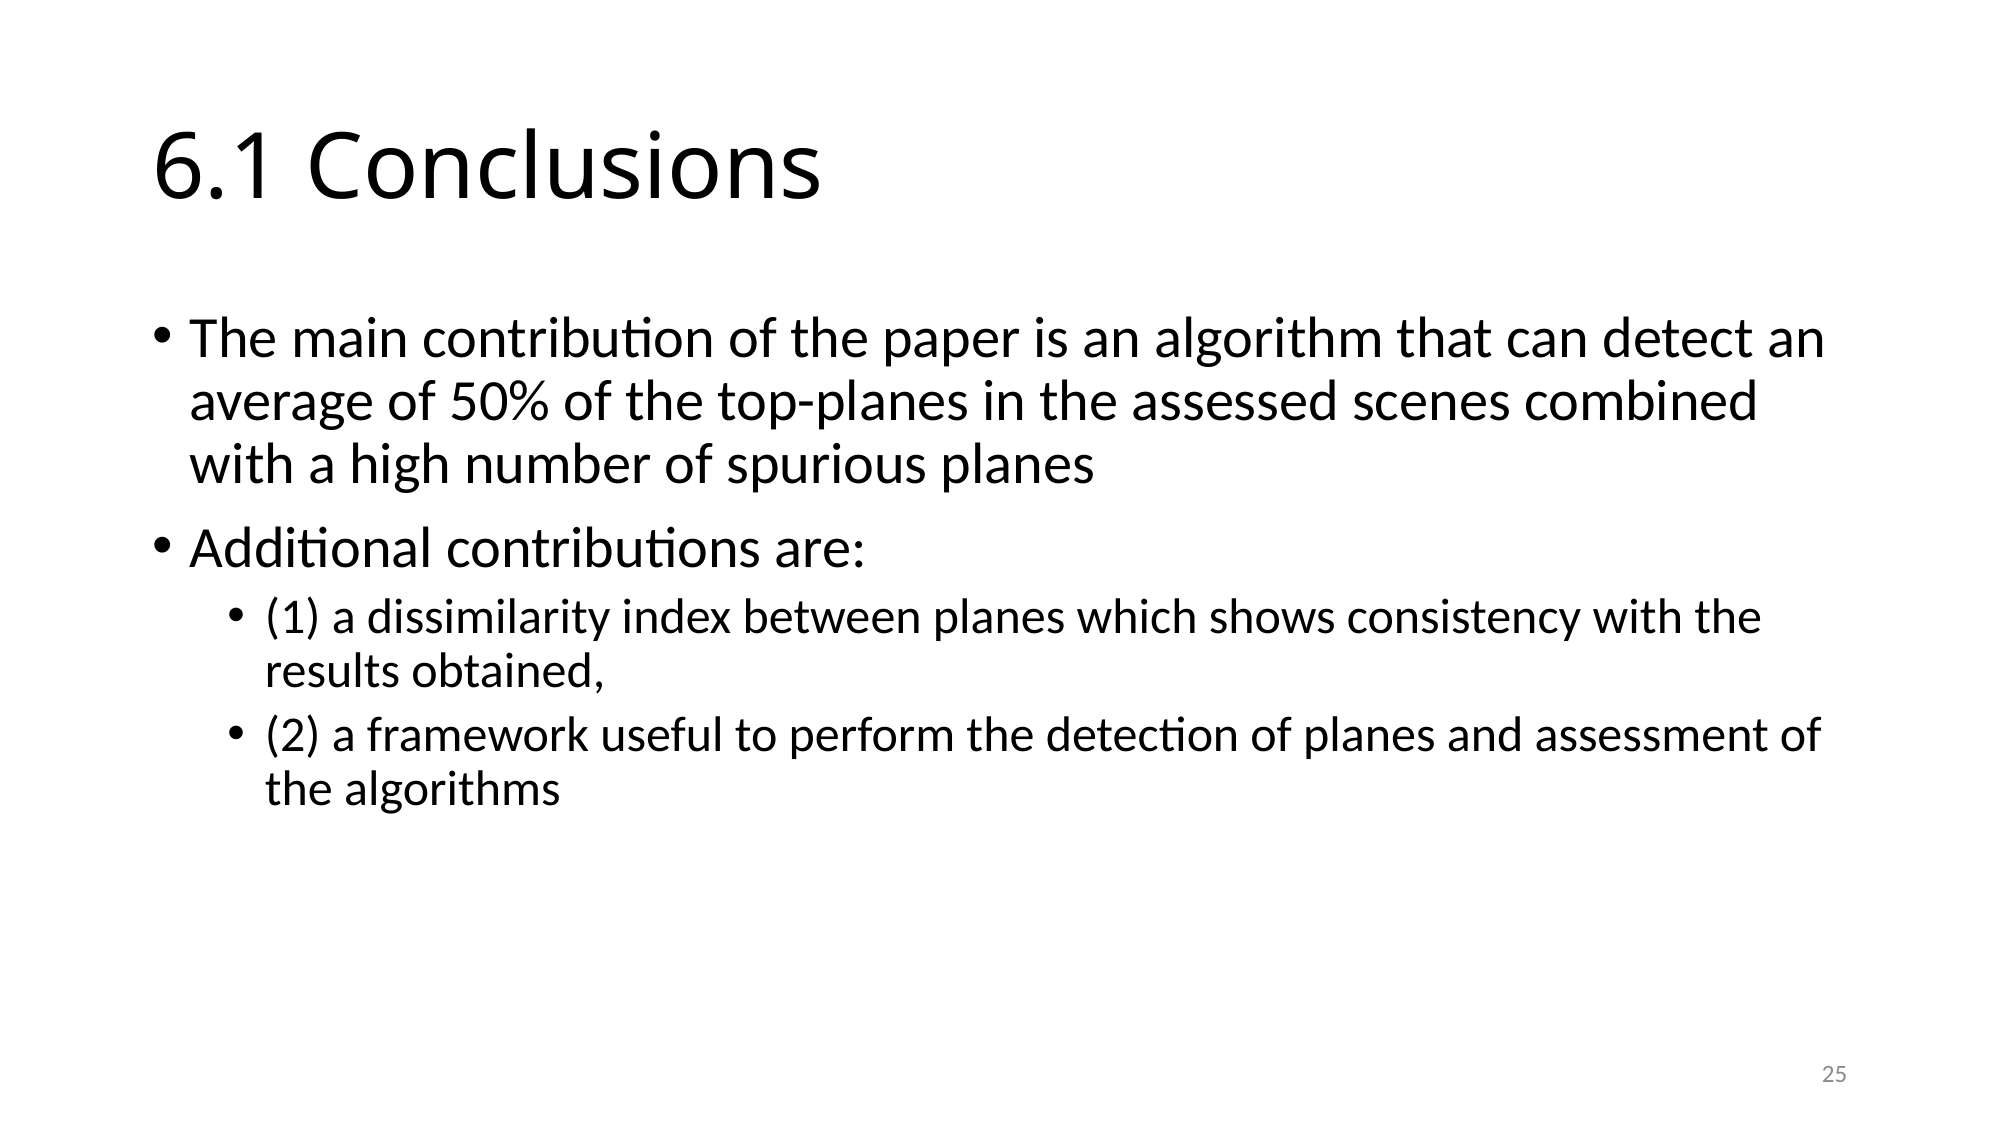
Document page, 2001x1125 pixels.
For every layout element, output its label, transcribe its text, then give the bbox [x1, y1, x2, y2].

list The main contribution of the paper is an algorithm that can detect an average of 50% of the top-planes in the assessed scenes combined with a high number of spurious planes Additional contributions are: (1) a dissimilarity index between planes which shows consistency with the results obtained, (2) a framework useful to perform the detection of planes and assessment of the algorithms [137, 299, 1863, 1014]
slide_number 25 [1412, 1042, 1863, 1103]
title 6.1 Conclusions [137, 59, 1863, 278]
